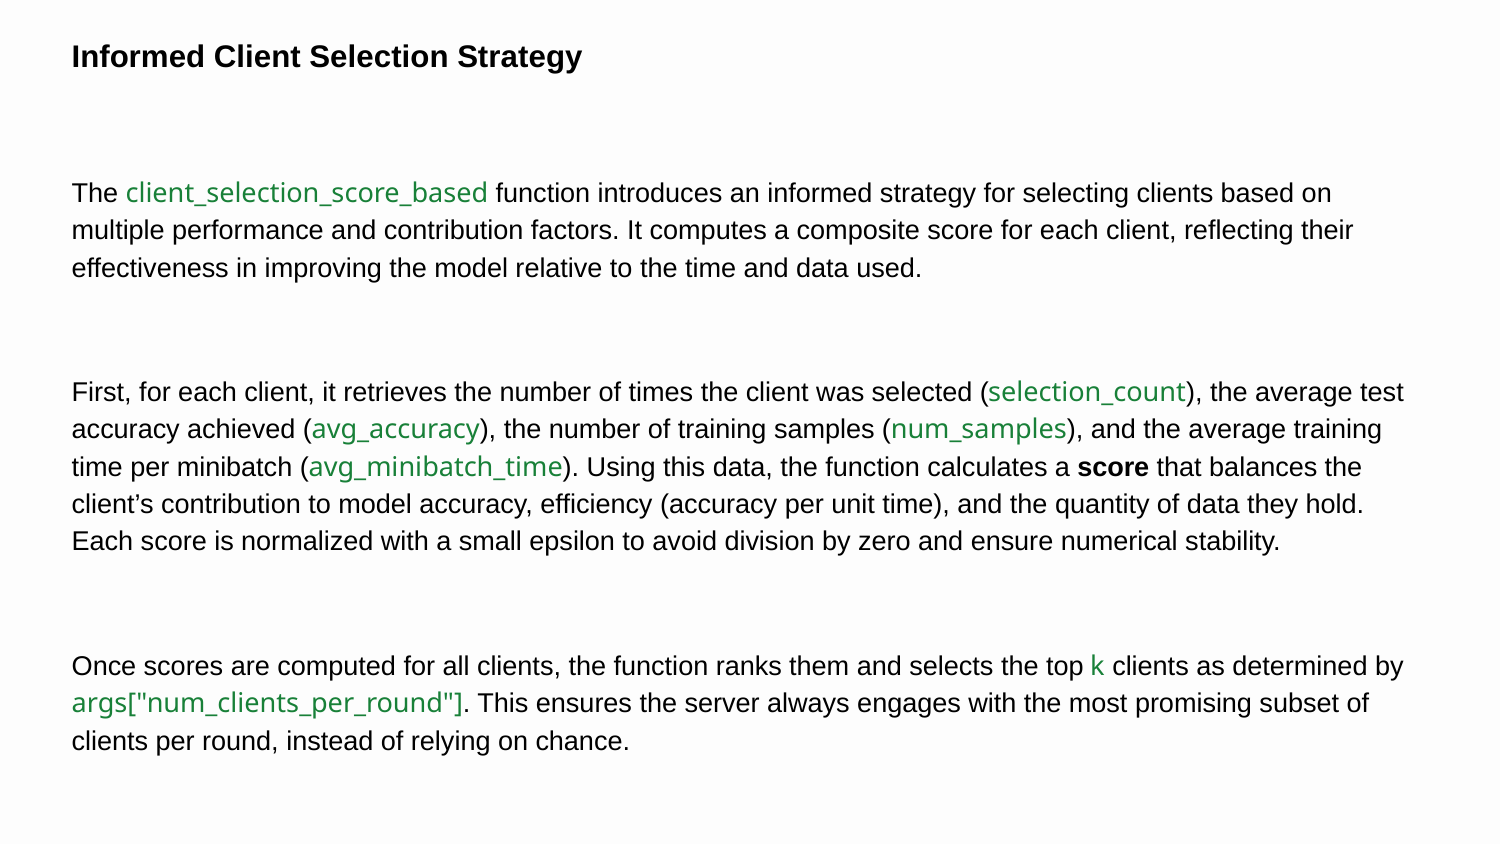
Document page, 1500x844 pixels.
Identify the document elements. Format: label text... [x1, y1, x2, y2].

title Informed Client Selection Strategy The client_selection_score_based function introduces an informed strategy for selecting clients based on multiple performance and contribution factors. It computes a composite score for each client, reflecting their effectiveness in improving the model relative to the time and data used. First, for each client, it retrieves the number of times the client was selected (selection_count), the average test accuracy achieved (avg_accuracy), the number of training samples (num_samples), and the average training time per minibatch (avg_minibatch_time). Using this data, the function calculates a score that balances the client’s contribution to model accuracy, efficiency (accuracy per unit time), and the quantity of data they hold. Each score is normalized with a small epsilon to avoid division by zero and ensure numerical stability. Once scores are computed for all clients, the function ranks them and selects the top k clients as determined by args["num_clients_per_round"]. This ensures the server always engages with the most promising subset of clients per round, instead of relying on chance. [56, 15, 1444, 771]
